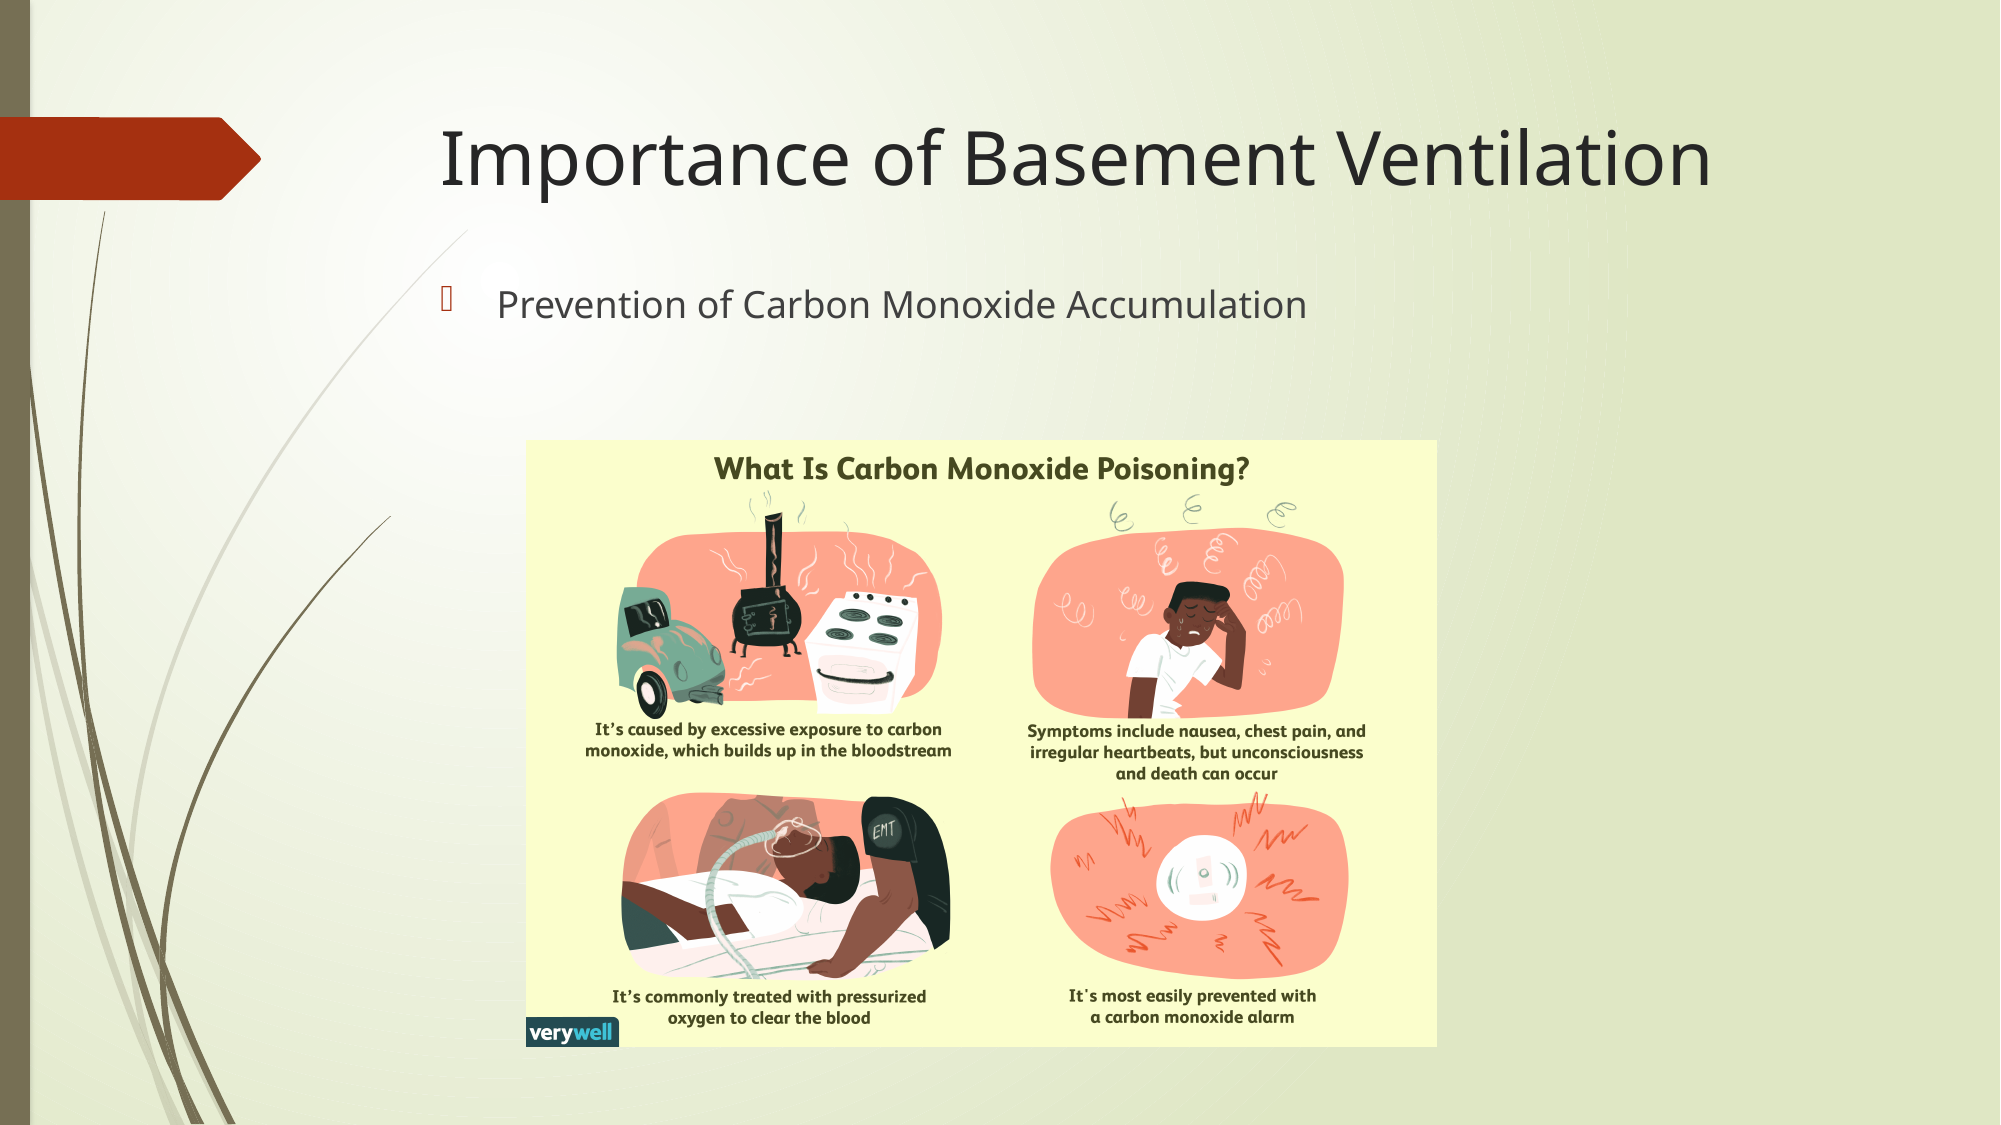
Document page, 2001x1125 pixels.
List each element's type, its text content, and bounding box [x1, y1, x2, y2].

list Prevention of Carbon Monoxide Accumulation [425, 273, 1888, 893]
picture [526, 439, 1438, 1047]
title Importance of Basement Ventilation [425, 102, 1888, 273]
